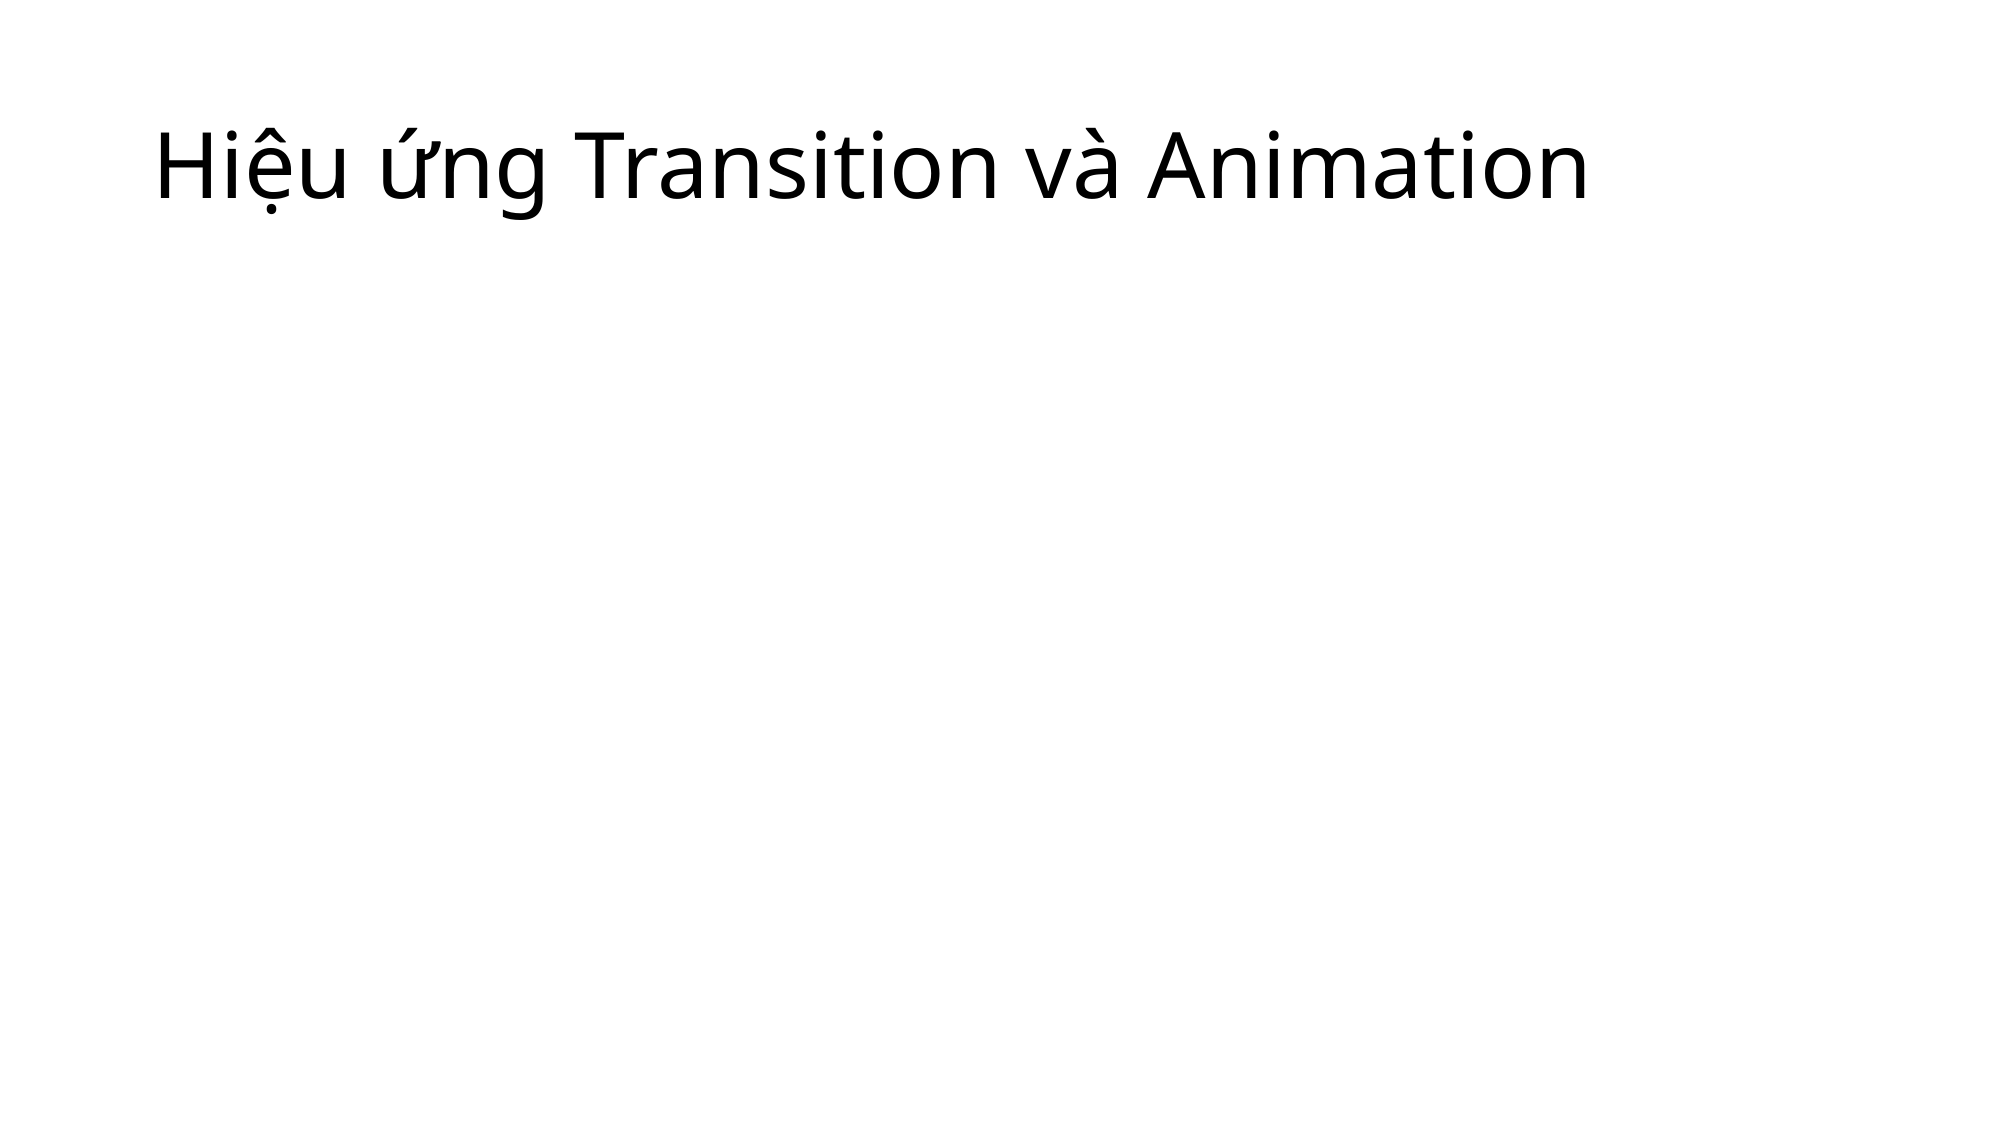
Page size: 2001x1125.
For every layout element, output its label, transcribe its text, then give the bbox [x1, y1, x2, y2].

title Hiệu ứng Transition và Animation [137, 59, 1863, 278]
